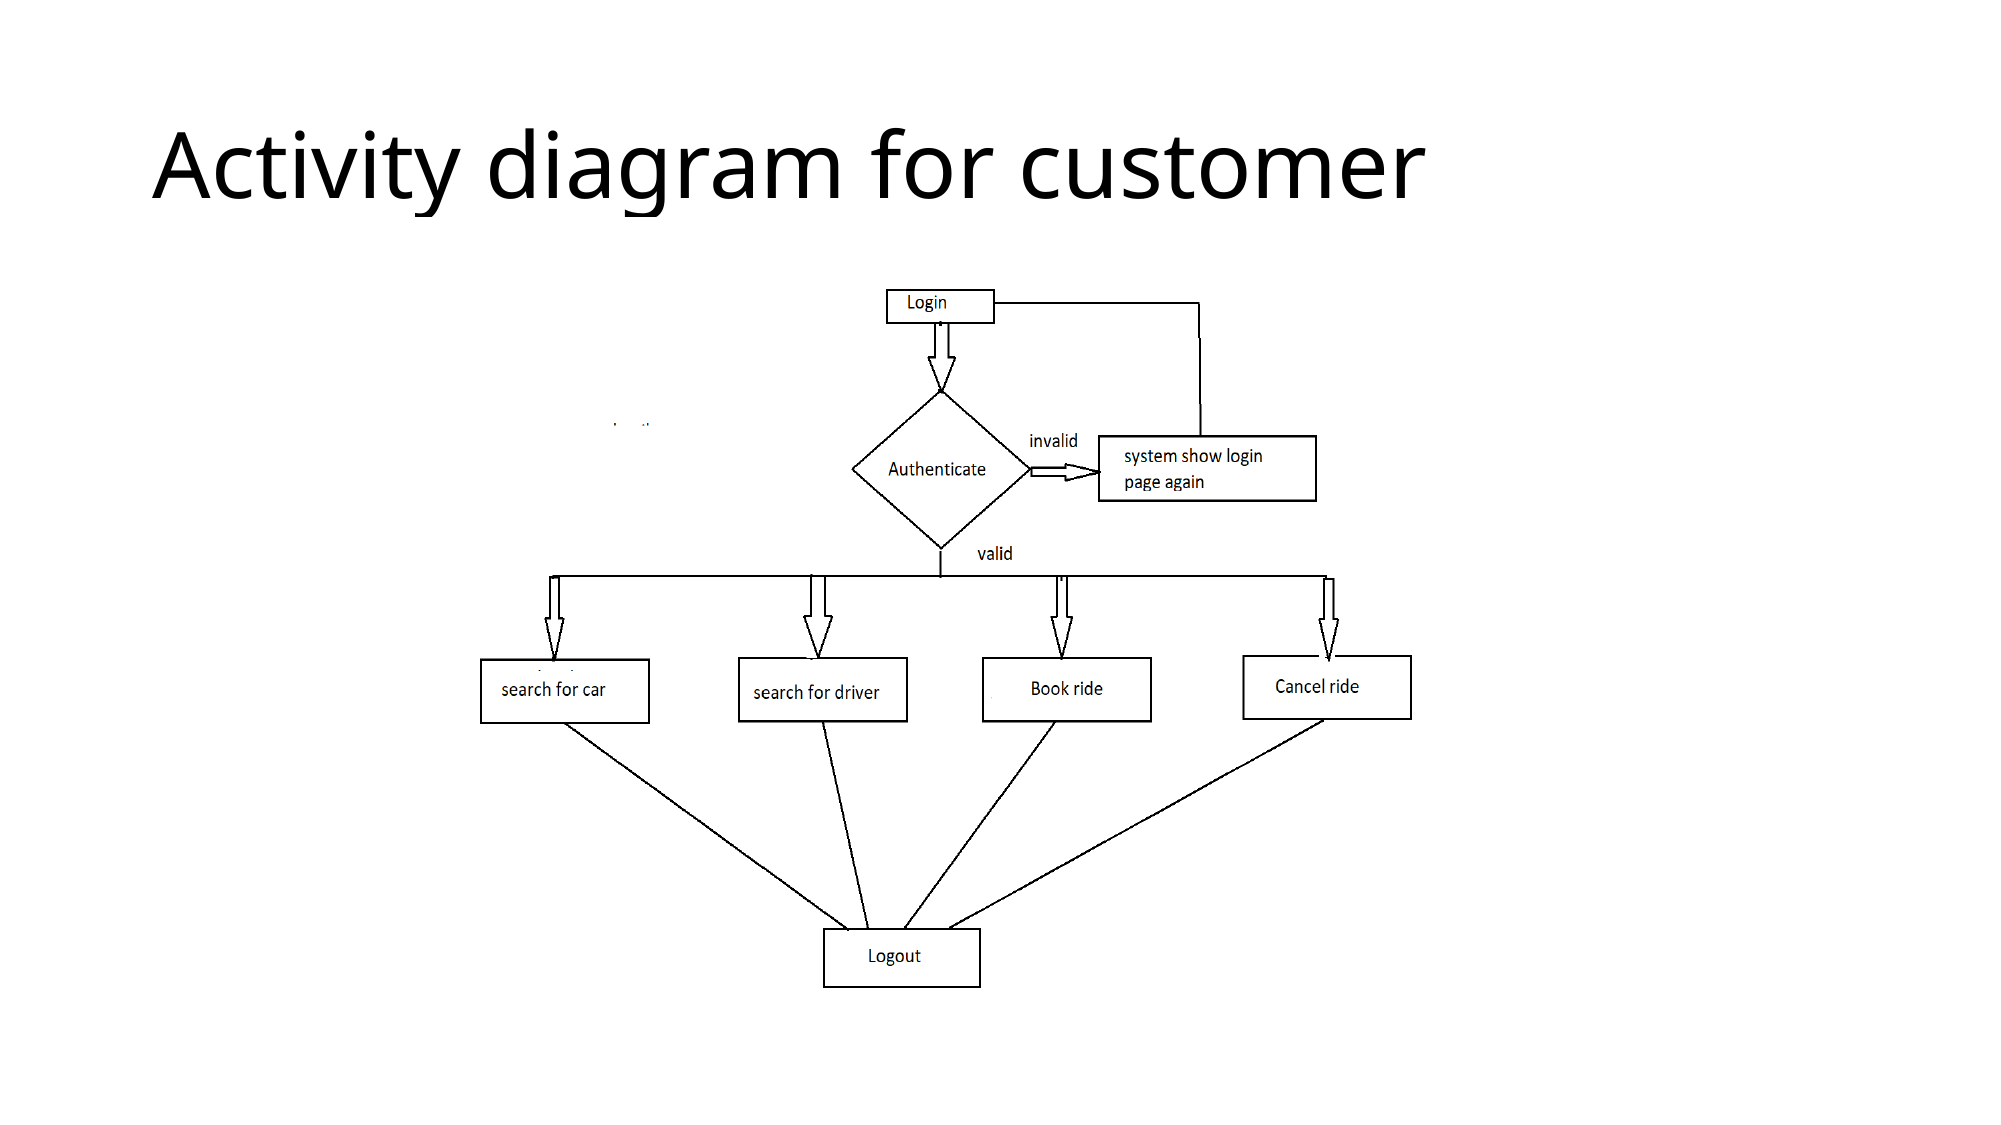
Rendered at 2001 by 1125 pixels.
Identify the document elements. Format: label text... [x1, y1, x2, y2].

title Activity diagram for customer [137, 59, 1863, 278]
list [409, 217, 1591, 1014]
